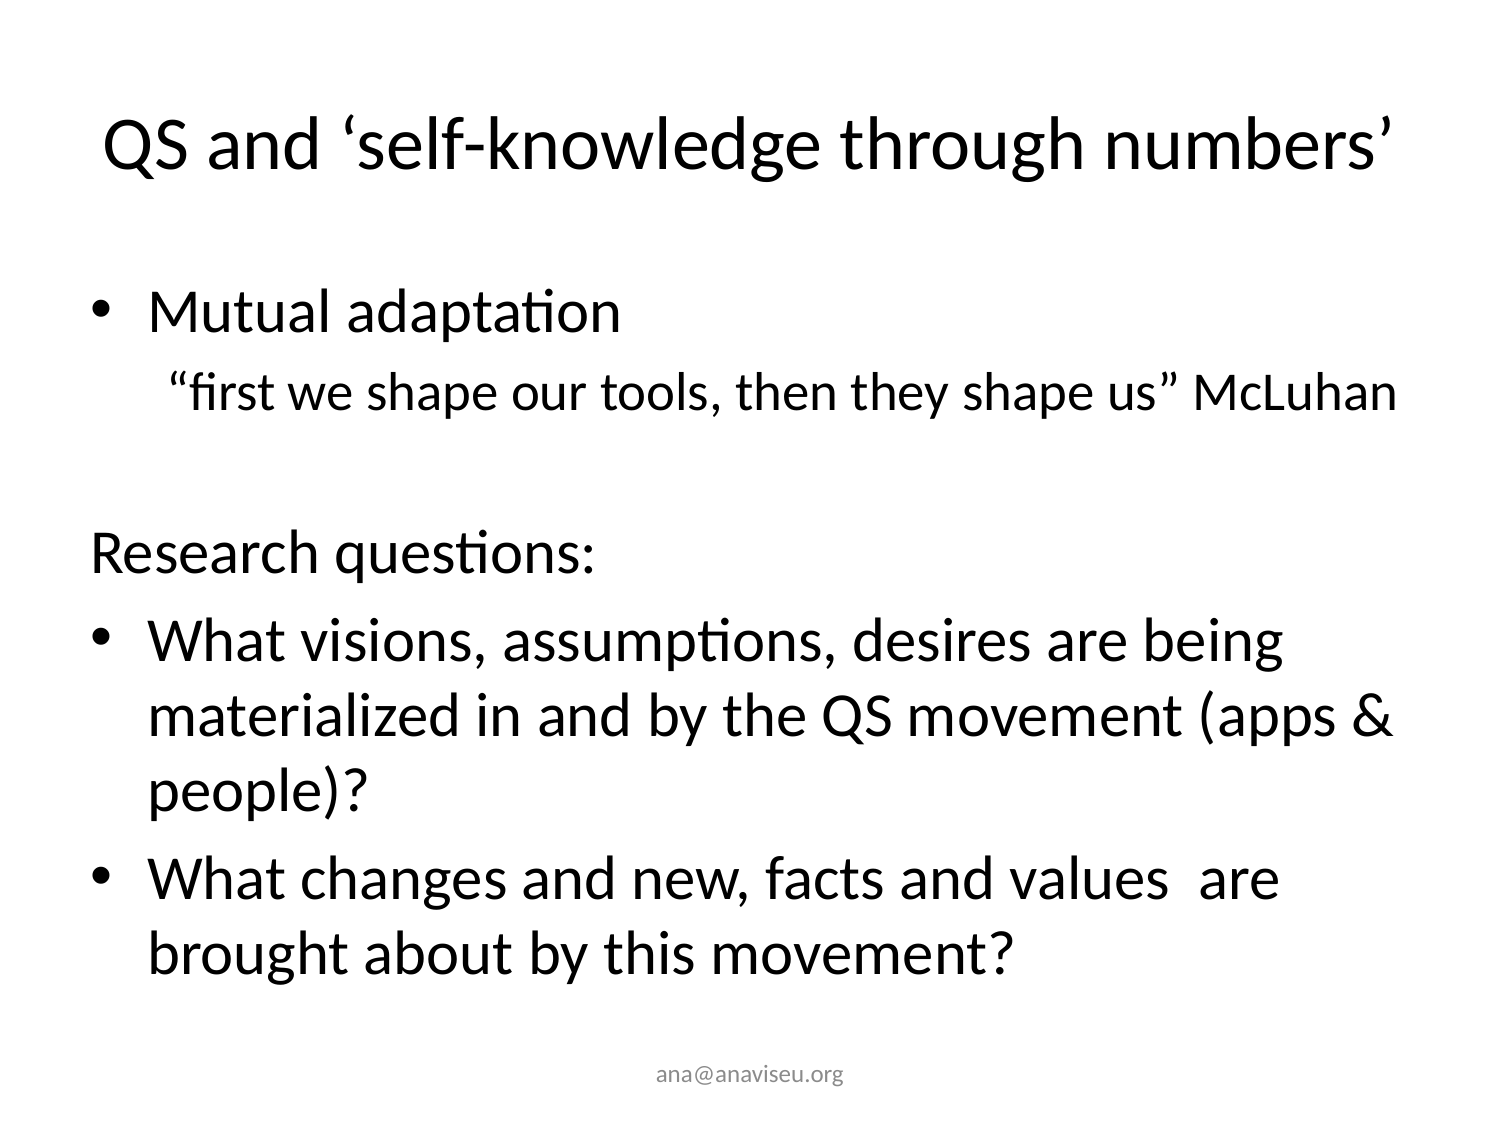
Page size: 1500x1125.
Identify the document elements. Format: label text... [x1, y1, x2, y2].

footer ana@anaviseu.org [512, 1042, 988, 1103]
title QS and ‘self-knowledge through numbers’ [75, 45, 1425, 233]
list Mutual adaptation “first we shape our tools, then they shape us” McLuhan Research questions: What visions, assumptions, desires are being materialized in and by the QS movement (apps & people)? What changes and new, facts and values are brought about by this movement? [75, 262, 1425, 1005]
